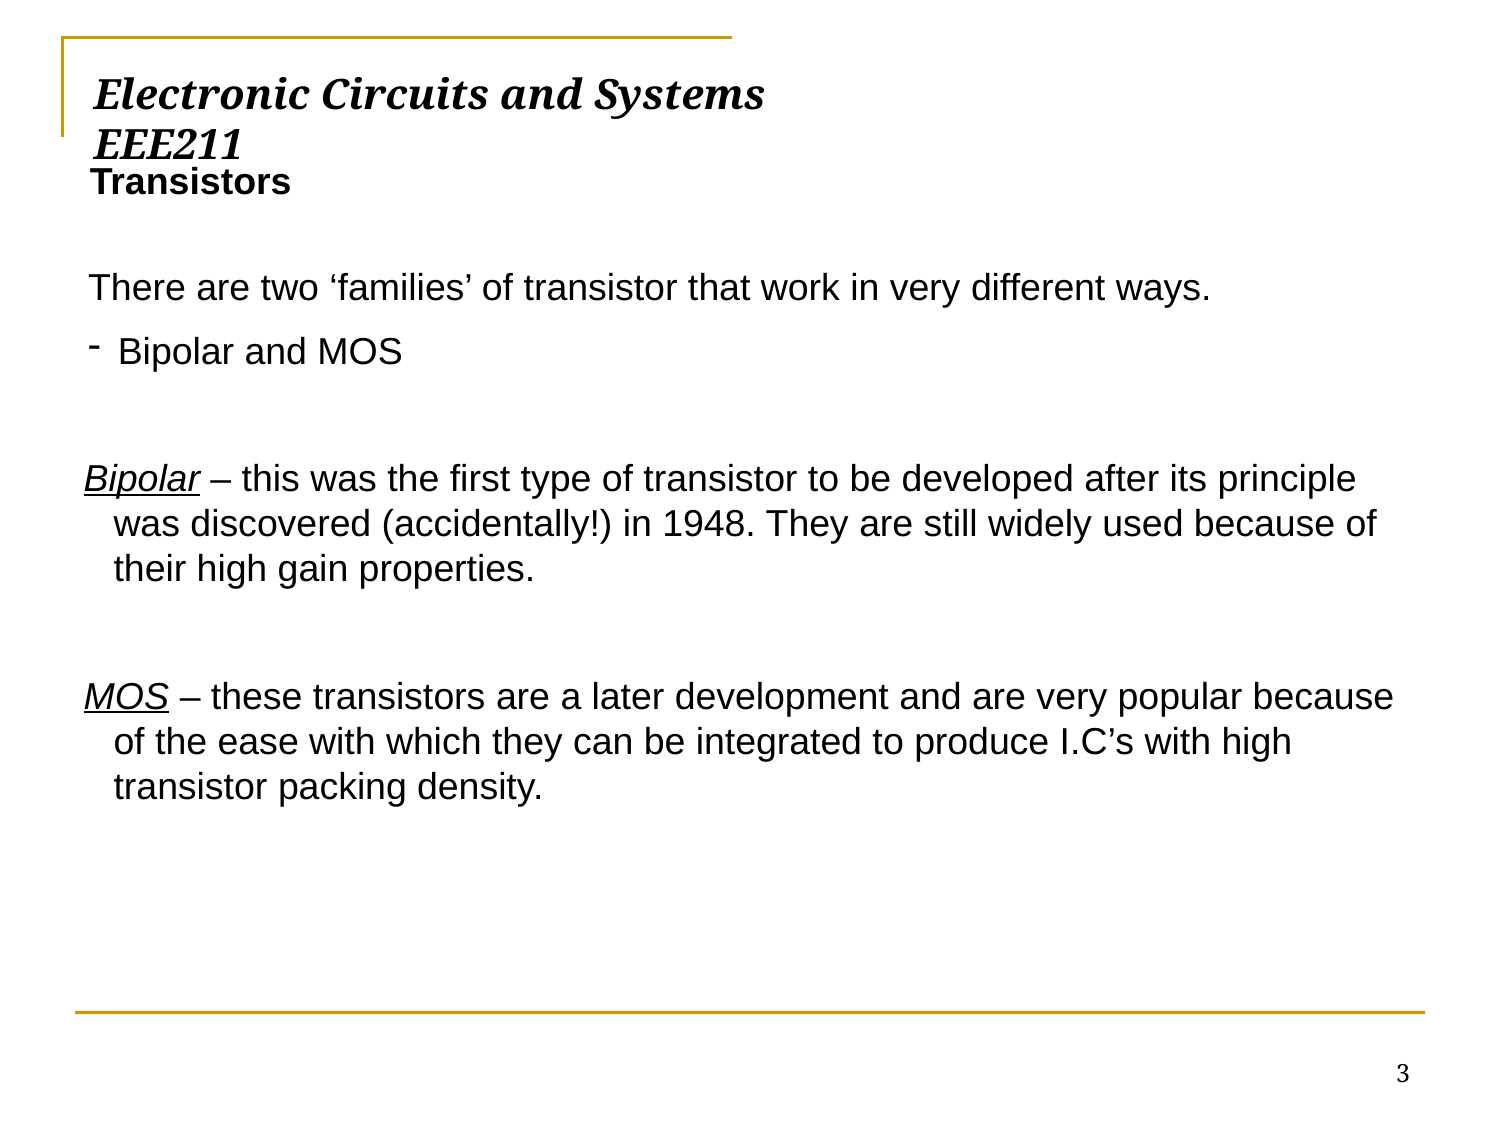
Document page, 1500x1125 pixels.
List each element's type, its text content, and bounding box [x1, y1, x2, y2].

title Electronic Circuits and Systems EEE211 [78, 60, 1418, 152]
text_box There are two ‘families’ of transistor that work in very different ways. Bipolar and MOS [73, 255, 1434, 380]
slide_number 3 [1074, 1023, 1426, 1100]
text_box Transistors [74, 149, 350, 210]
text_box Bipolar – this was the first type of transistor to be developed after its principle was discovered (accidentally!) in 1948. They are still widely used because of their high gain properties. MOS – these transistors are a later development and are very popular because of the ease with which they can be integrated to produce I.C’s with high transistor packing density. [68, 446, 1430, 815]
